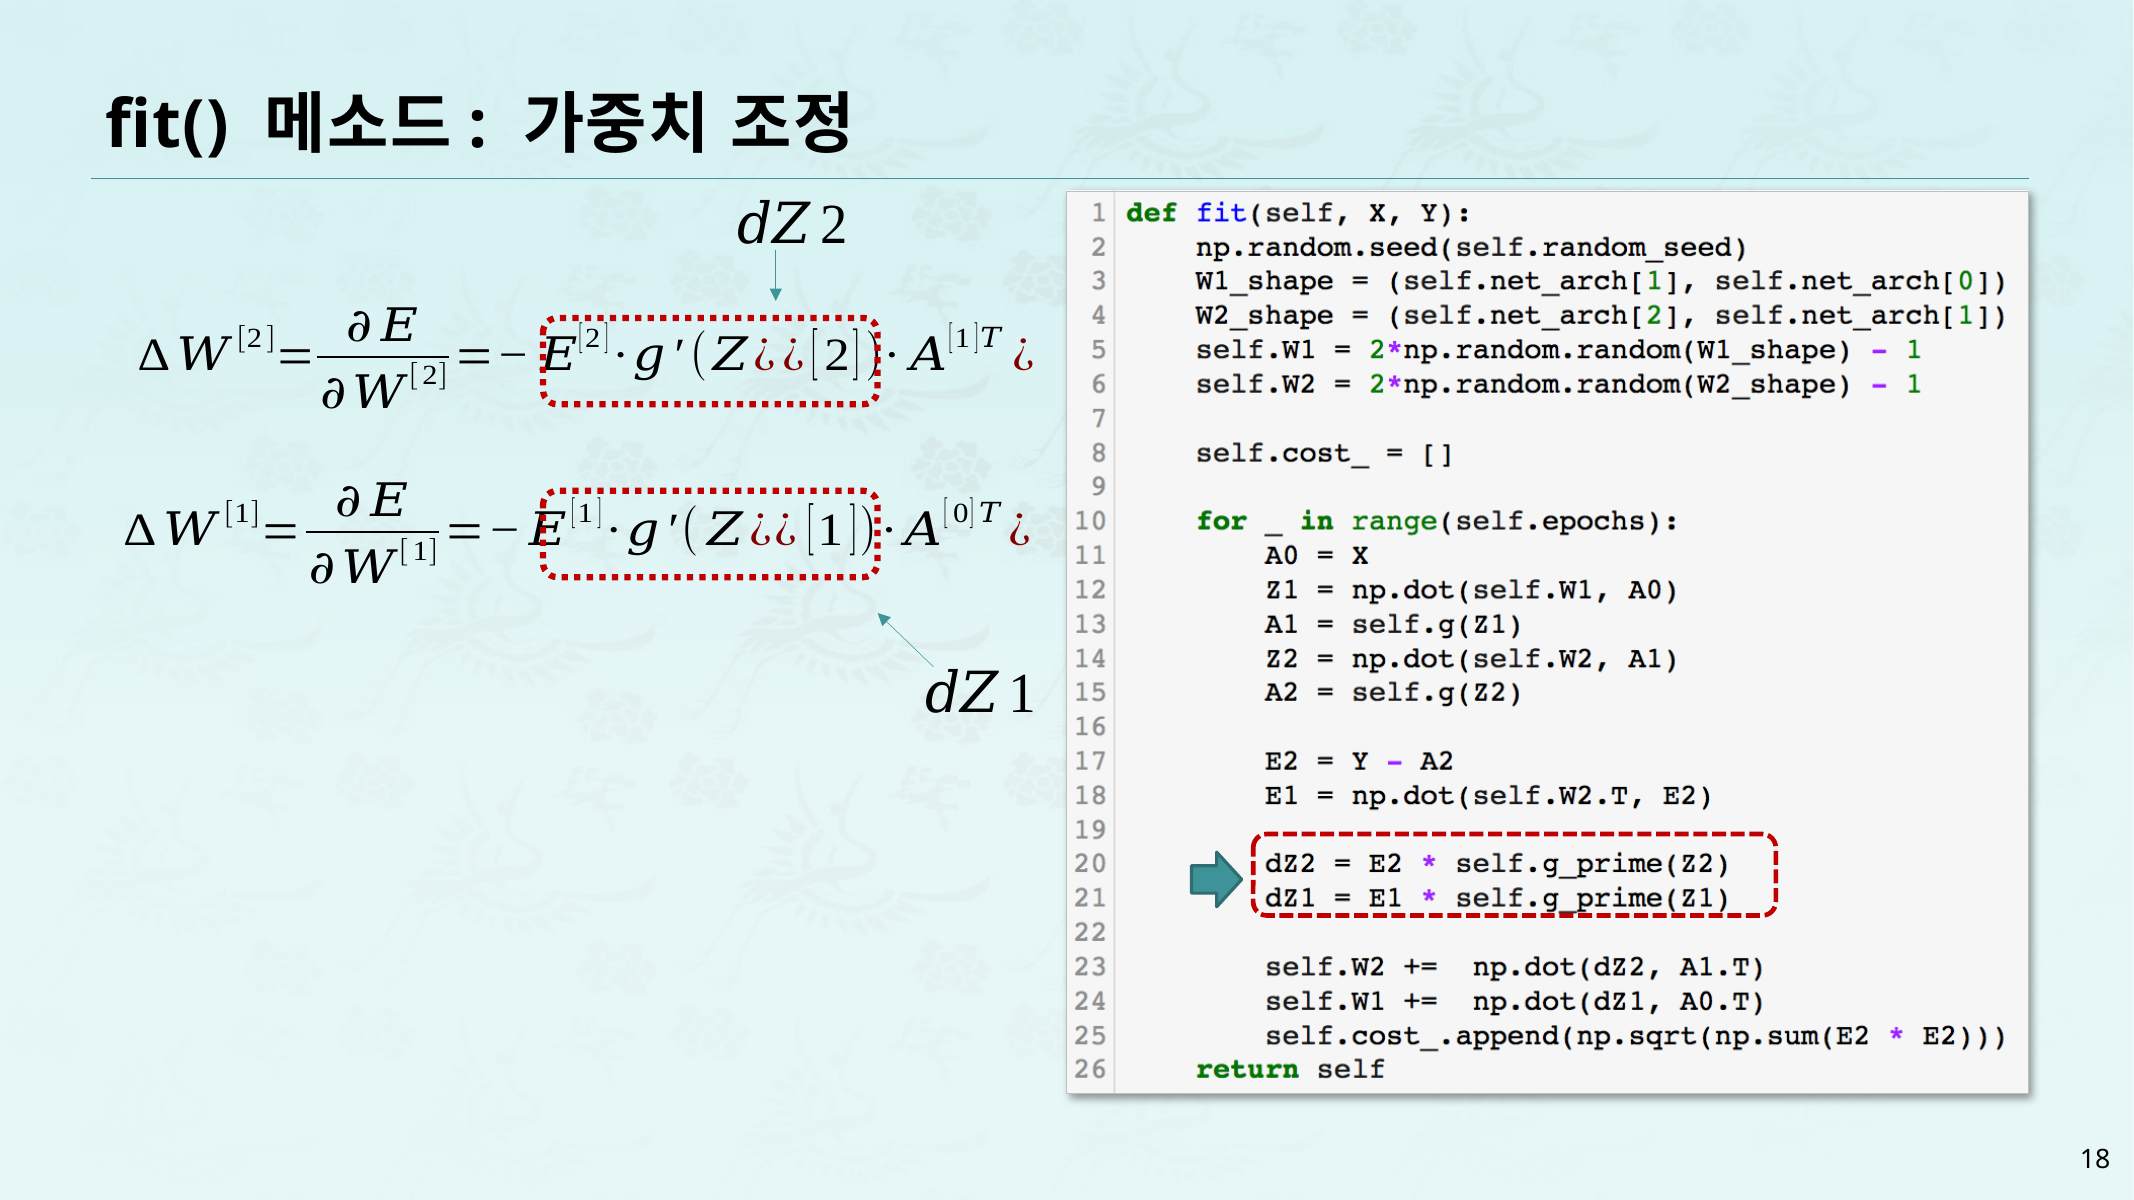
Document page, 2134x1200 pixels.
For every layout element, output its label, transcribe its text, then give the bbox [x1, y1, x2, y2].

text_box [877, 613, 934, 667]
text_box [541, 316, 880, 406]
slide_number 18 [1937, 1128, 2125, 1193]
text_box [541, 489, 880, 579]
picture [1066, 190, 2030, 1094]
title fit() 메소드: 가중치 조정 [90, 62, 2043, 179]
